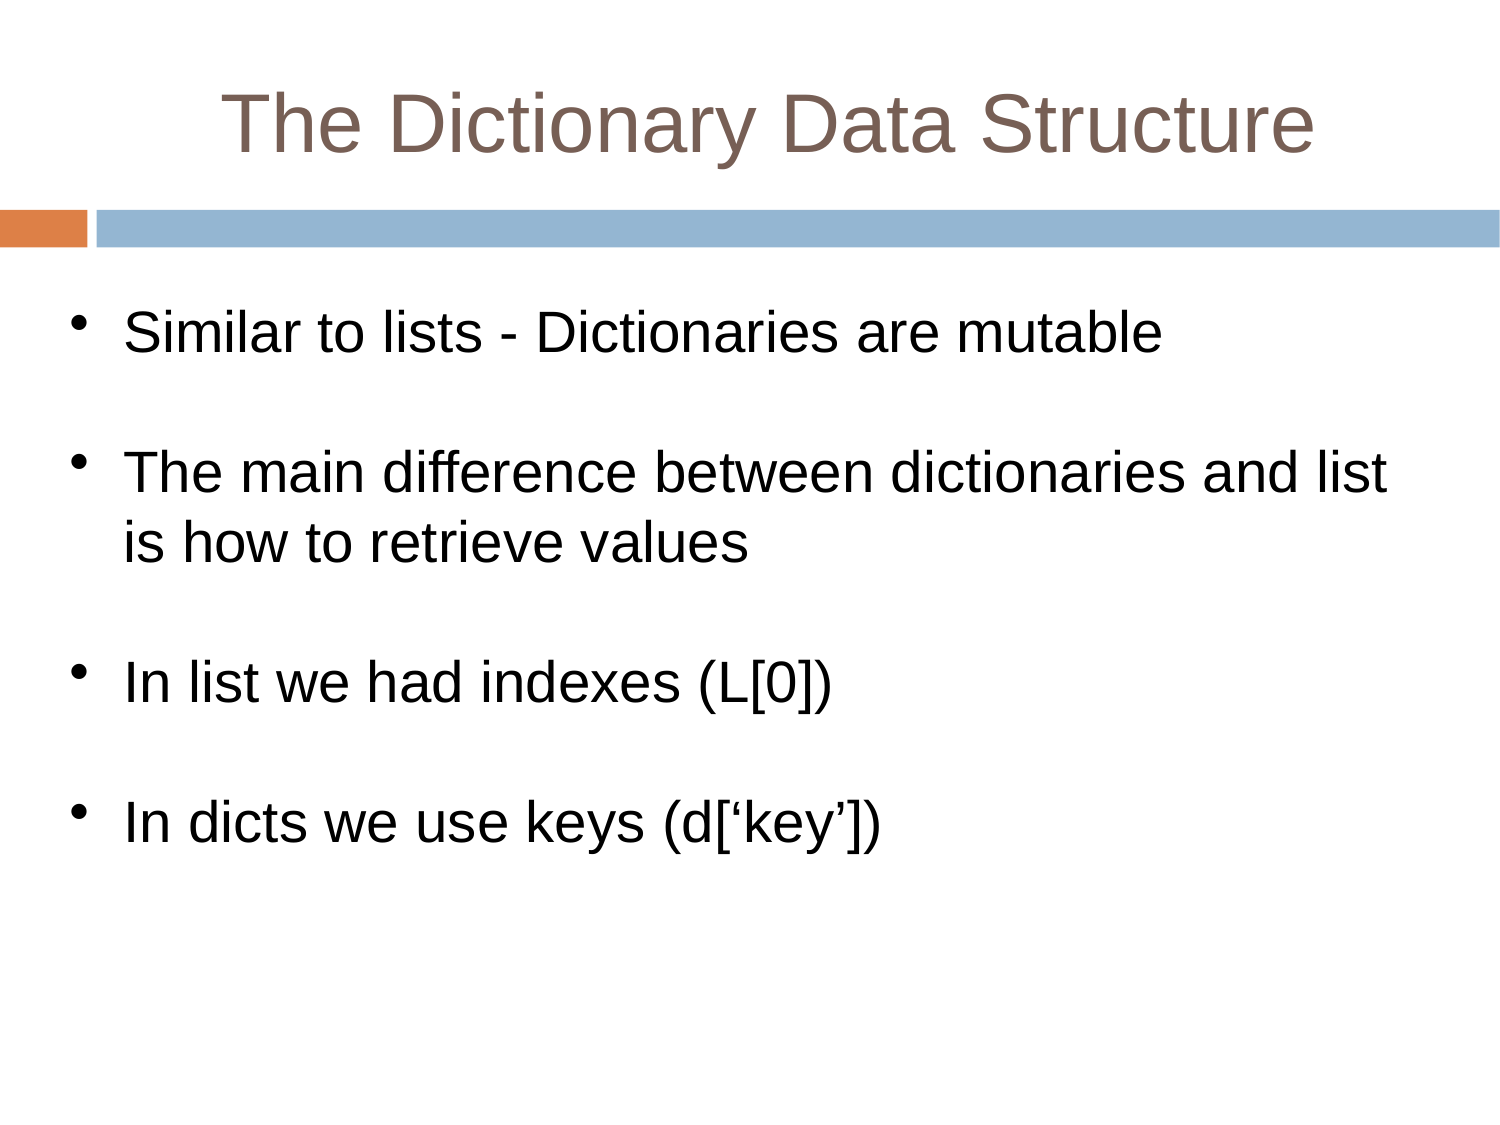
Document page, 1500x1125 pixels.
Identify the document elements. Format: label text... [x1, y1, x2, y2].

title The Dictionary Data Structure [100, 37, 1438, 200]
text_box Similar to lists - Dictionaries are mutable The main difference between dictionaries and list is how to retrieve values In list we had indexes (L[0]) In dicts we use keys (d[‘key’]) [62, 287, 1425, 861]
